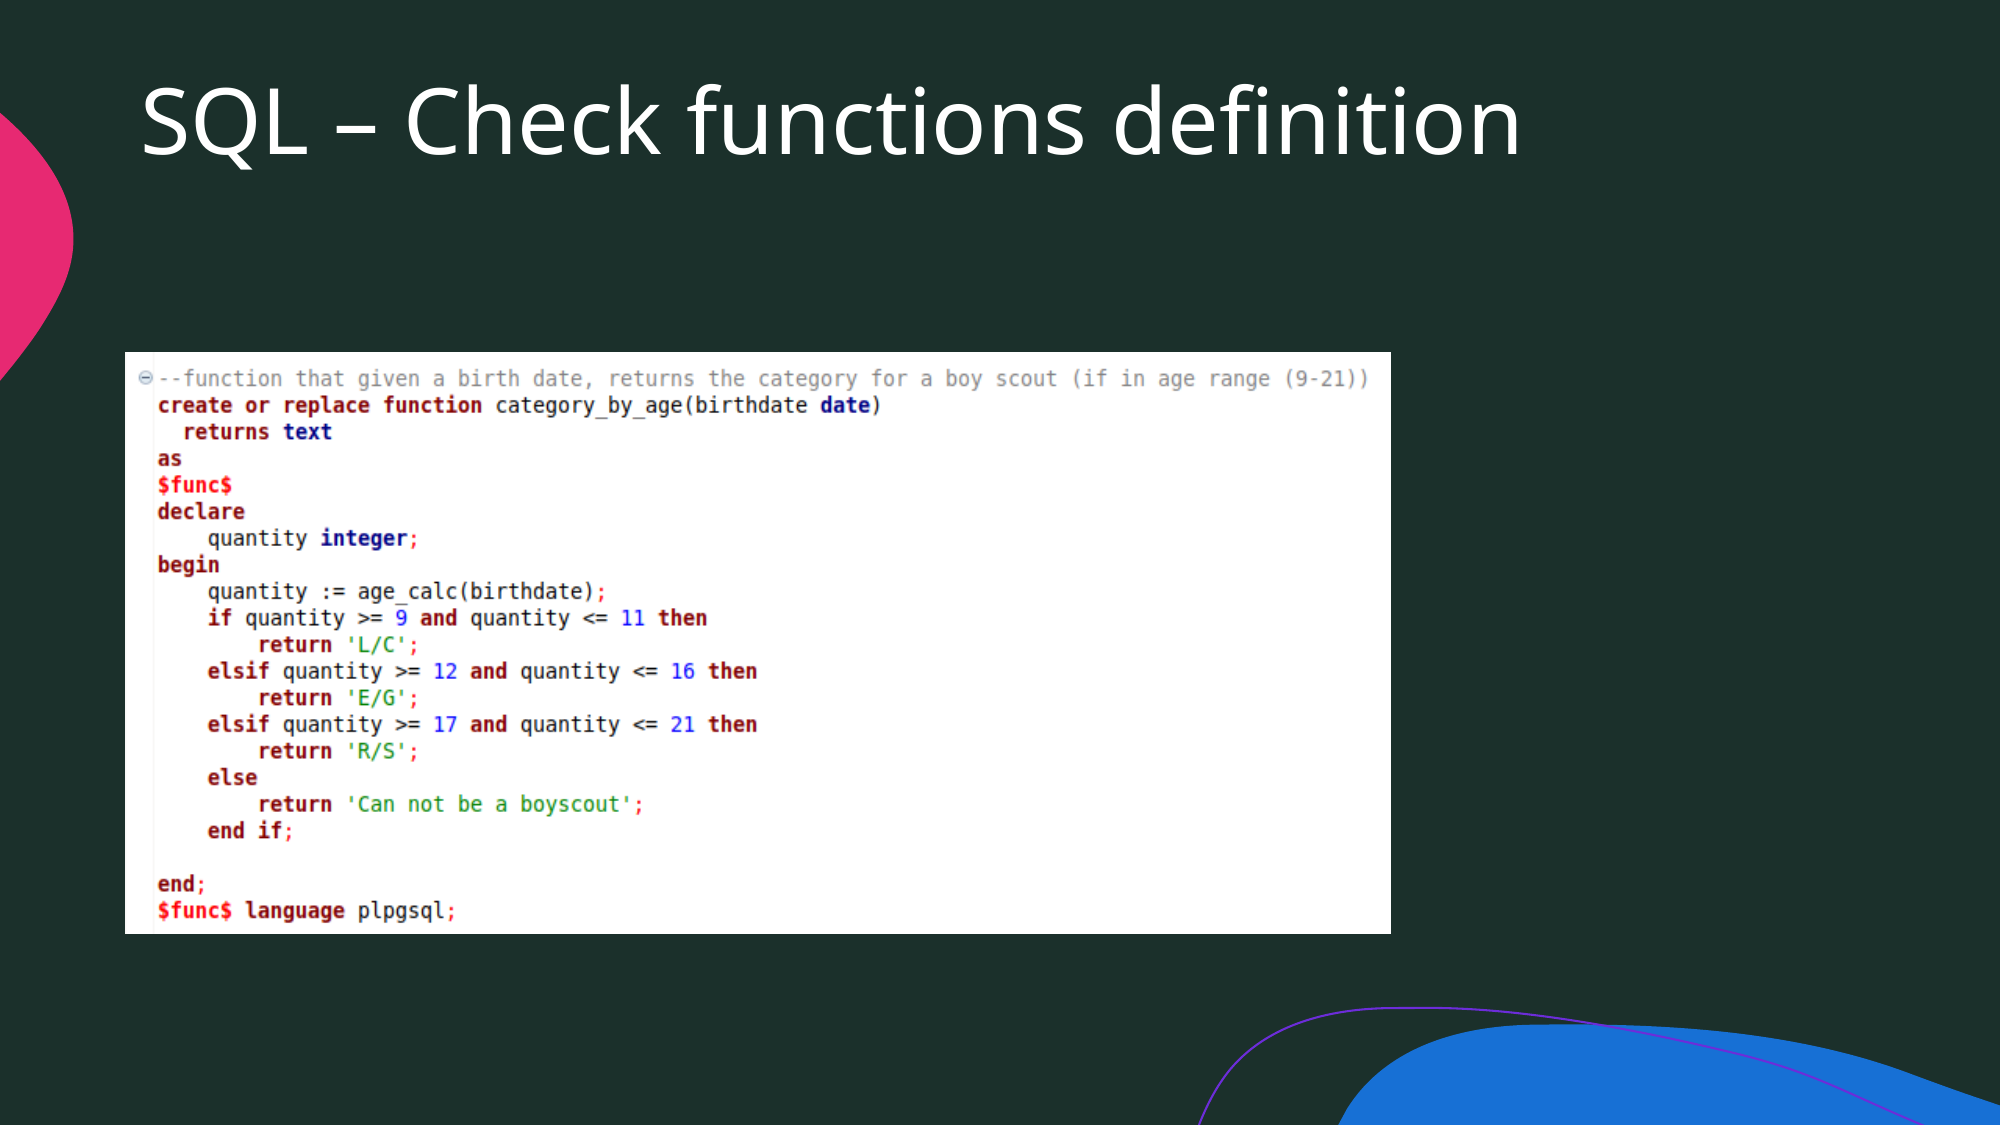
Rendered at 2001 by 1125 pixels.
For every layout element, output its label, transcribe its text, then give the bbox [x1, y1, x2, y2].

title SQL – Check functions definition [125, 0, 1875, 250]
picture [124, 352, 1391, 934]
